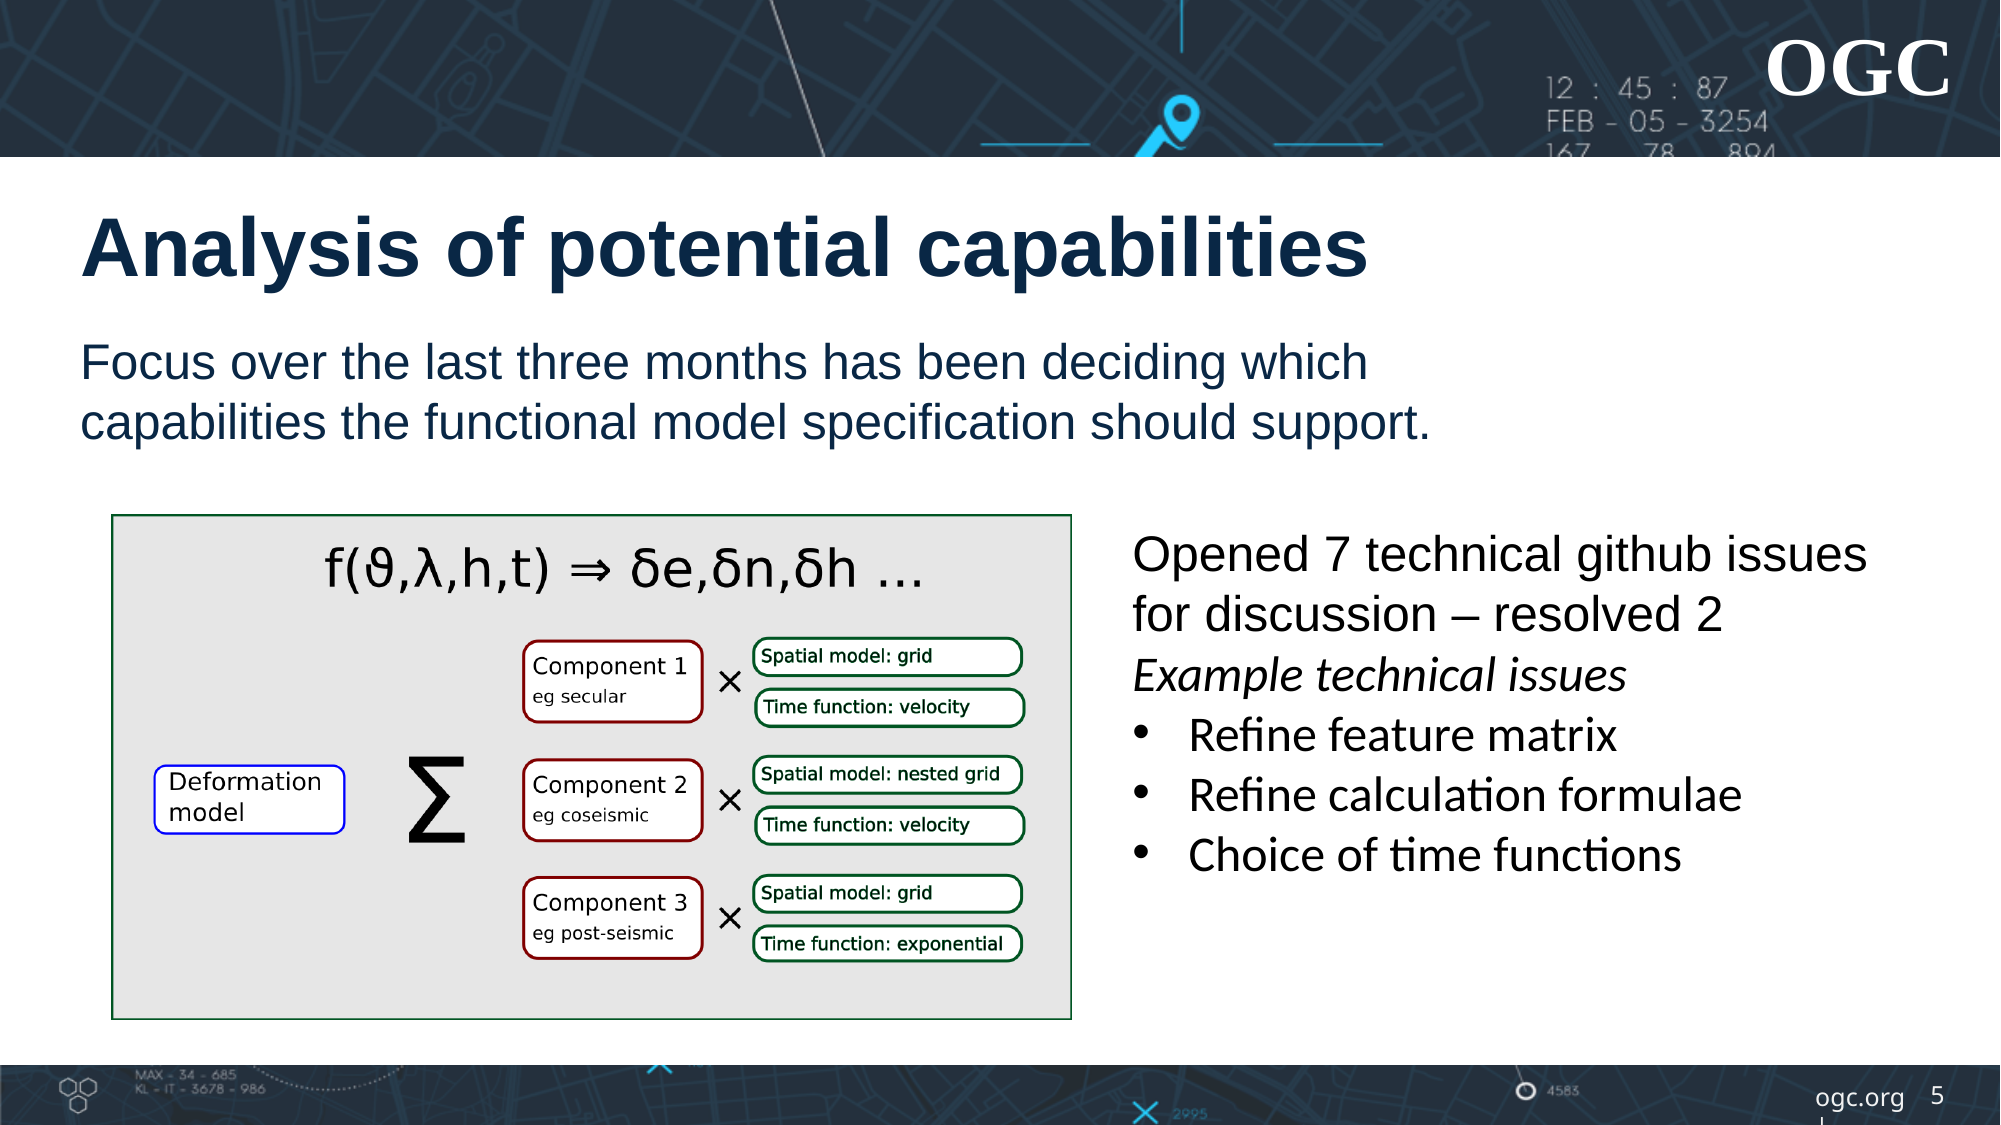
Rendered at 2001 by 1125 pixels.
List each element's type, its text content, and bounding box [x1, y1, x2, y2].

title Analysis of potential capabilities [65, 197, 1995, 461]
list Focus over the last three months has been deciding which capabilities the functional model specification should support. [65, 337, 1609, 551]
text_box Opened 7 technical github issues for discussion – resolved 2 Example technical issues Refine feature matrix Refine calculation formulae Choice of time functions [1117, 514, 1888, 950]
picture [111, 514, 1072, 1020]
slide_number 5 [1772, 1073, 1960, 1121]
picture [51, 1069, 106, 1123]
